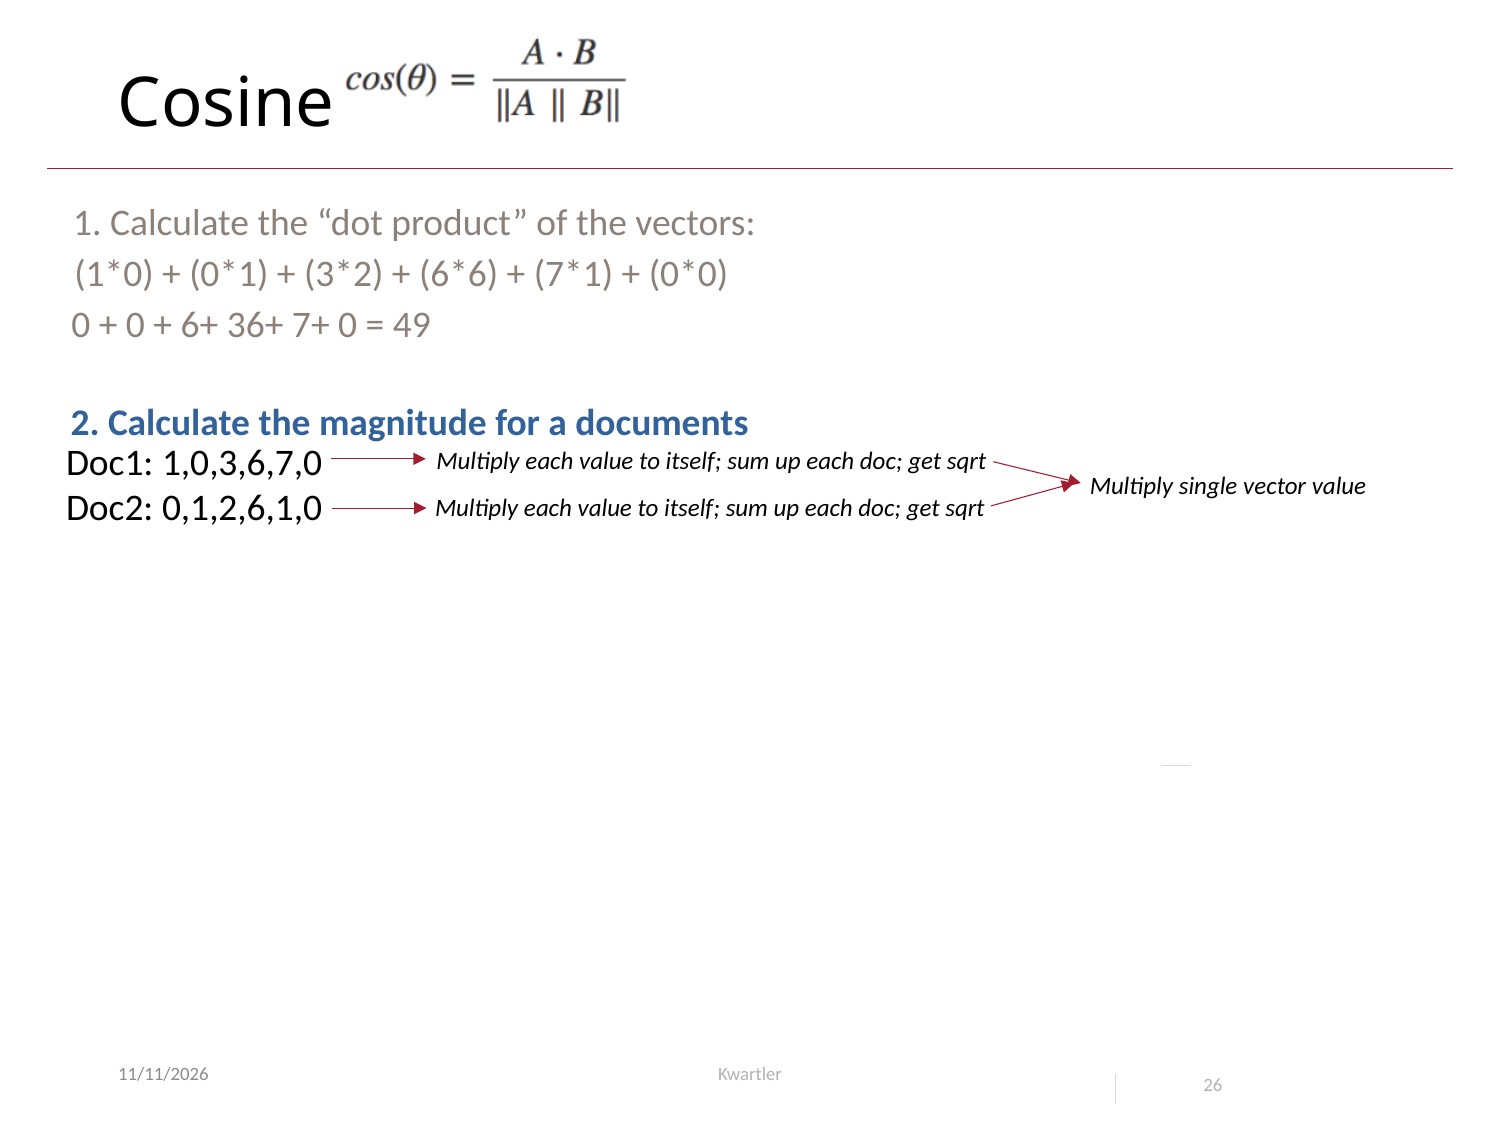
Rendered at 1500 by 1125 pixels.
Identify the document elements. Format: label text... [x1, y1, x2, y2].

text_box Multiply single vector value [1074, 462, 1382, 508]
title Cosine [103, 59, 1397, 157]
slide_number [103, 1042, 441, 1103]
text_box 2. Calculate the magnitude for a documents [55, 390, 765, 430]
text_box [993, 461, 1081, 484]
slide_number 26 [1188, 1042, 1330, 1103]
footer Kwartler [496, 1042, 1004, 1103]
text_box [991, 482, 1075, 506]
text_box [49, 430, 1006, 537]
picture [332, 17, 636, 152]
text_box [54, 190, 776, 353]
